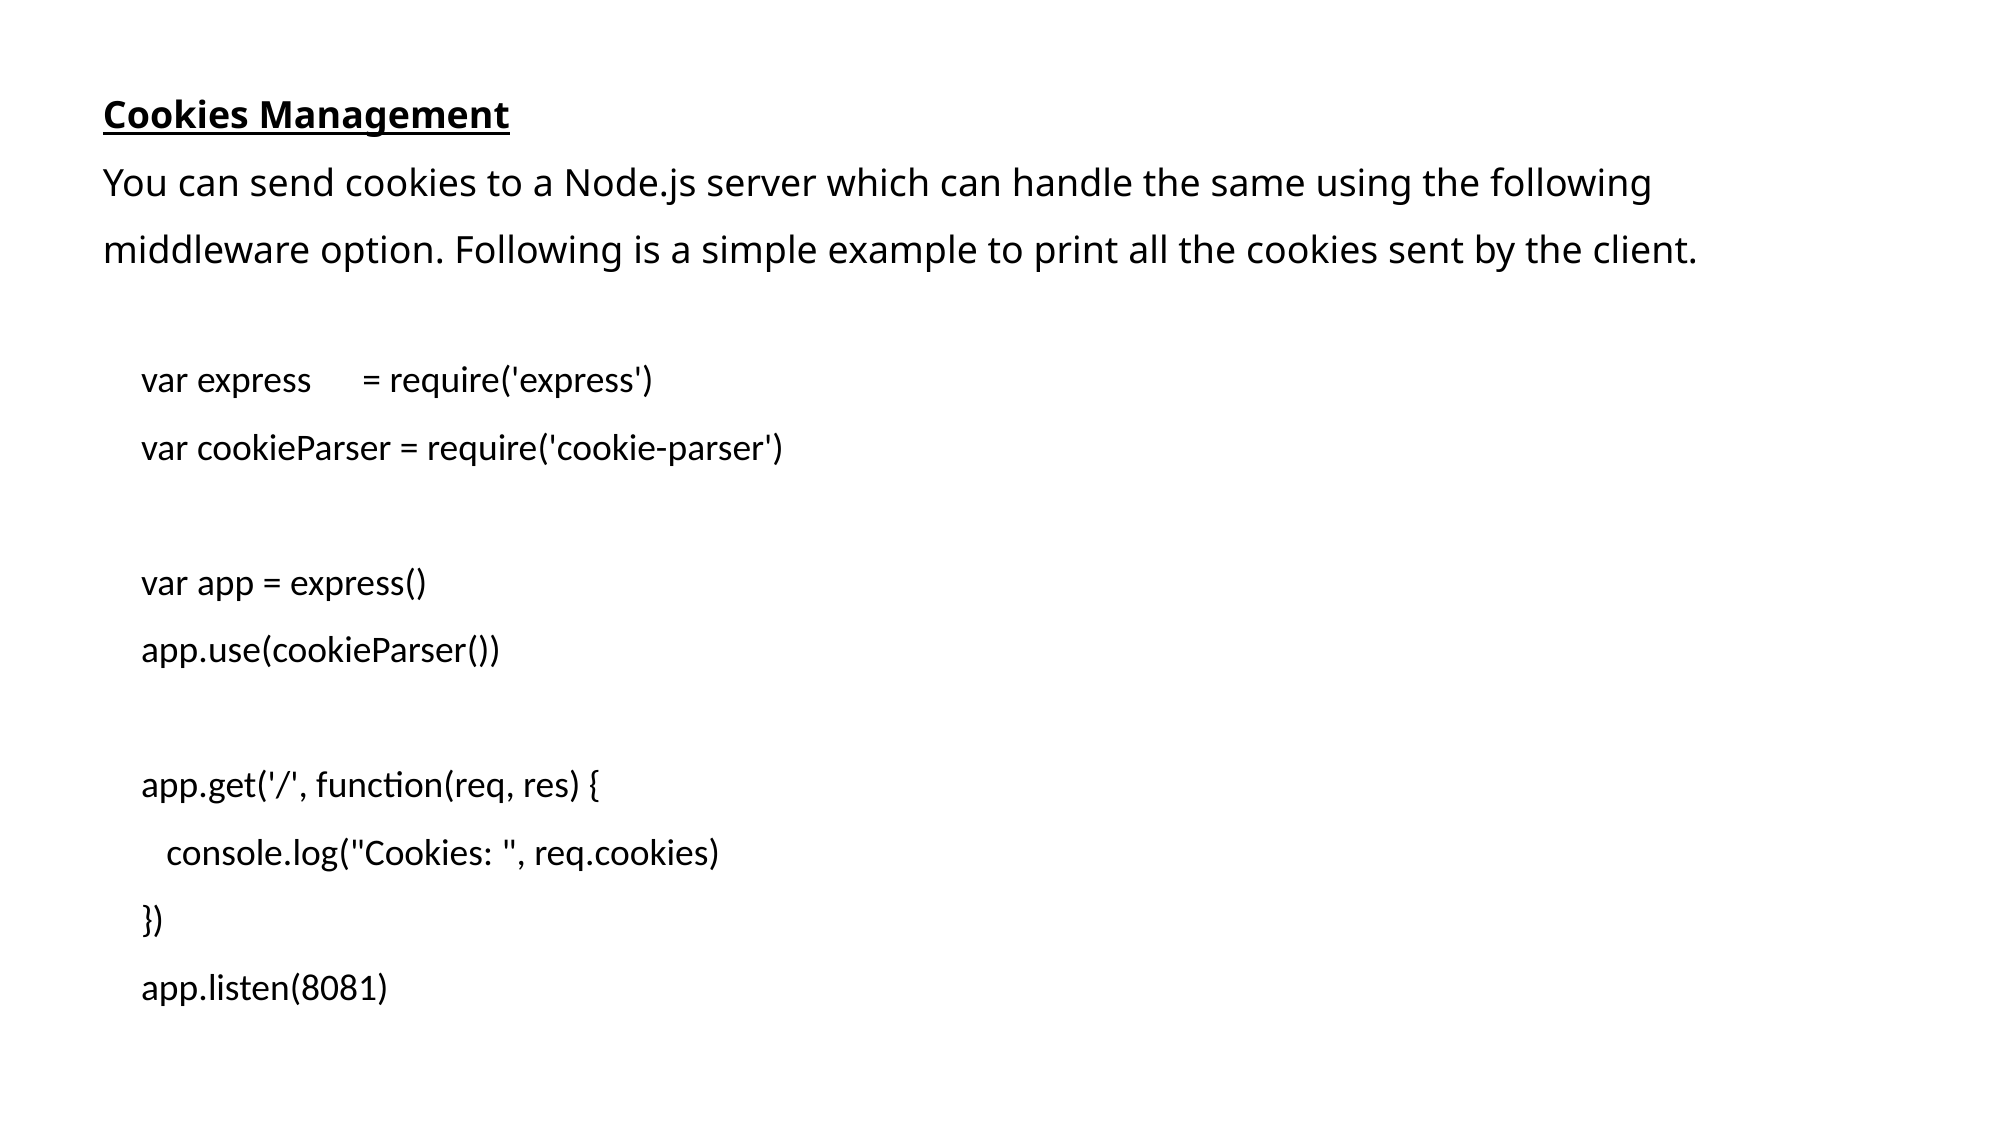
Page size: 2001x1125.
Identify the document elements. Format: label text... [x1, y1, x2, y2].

text_box Cookies Management You can send cookies to a Node.js server which can handle the same using the following middleware option. Following is a simple example to print all the cookies sent by the client. [88, 61, 1855, 279]
text_box var express = require('express') var cookieParser = require('cookie-parser') var app = express() app.use(cookieParser()) app.get('/', function(req, res) { console.log("Cookies: ", req.cookies) }) app.listen(8081) [126, 325, 1127, 1015]
